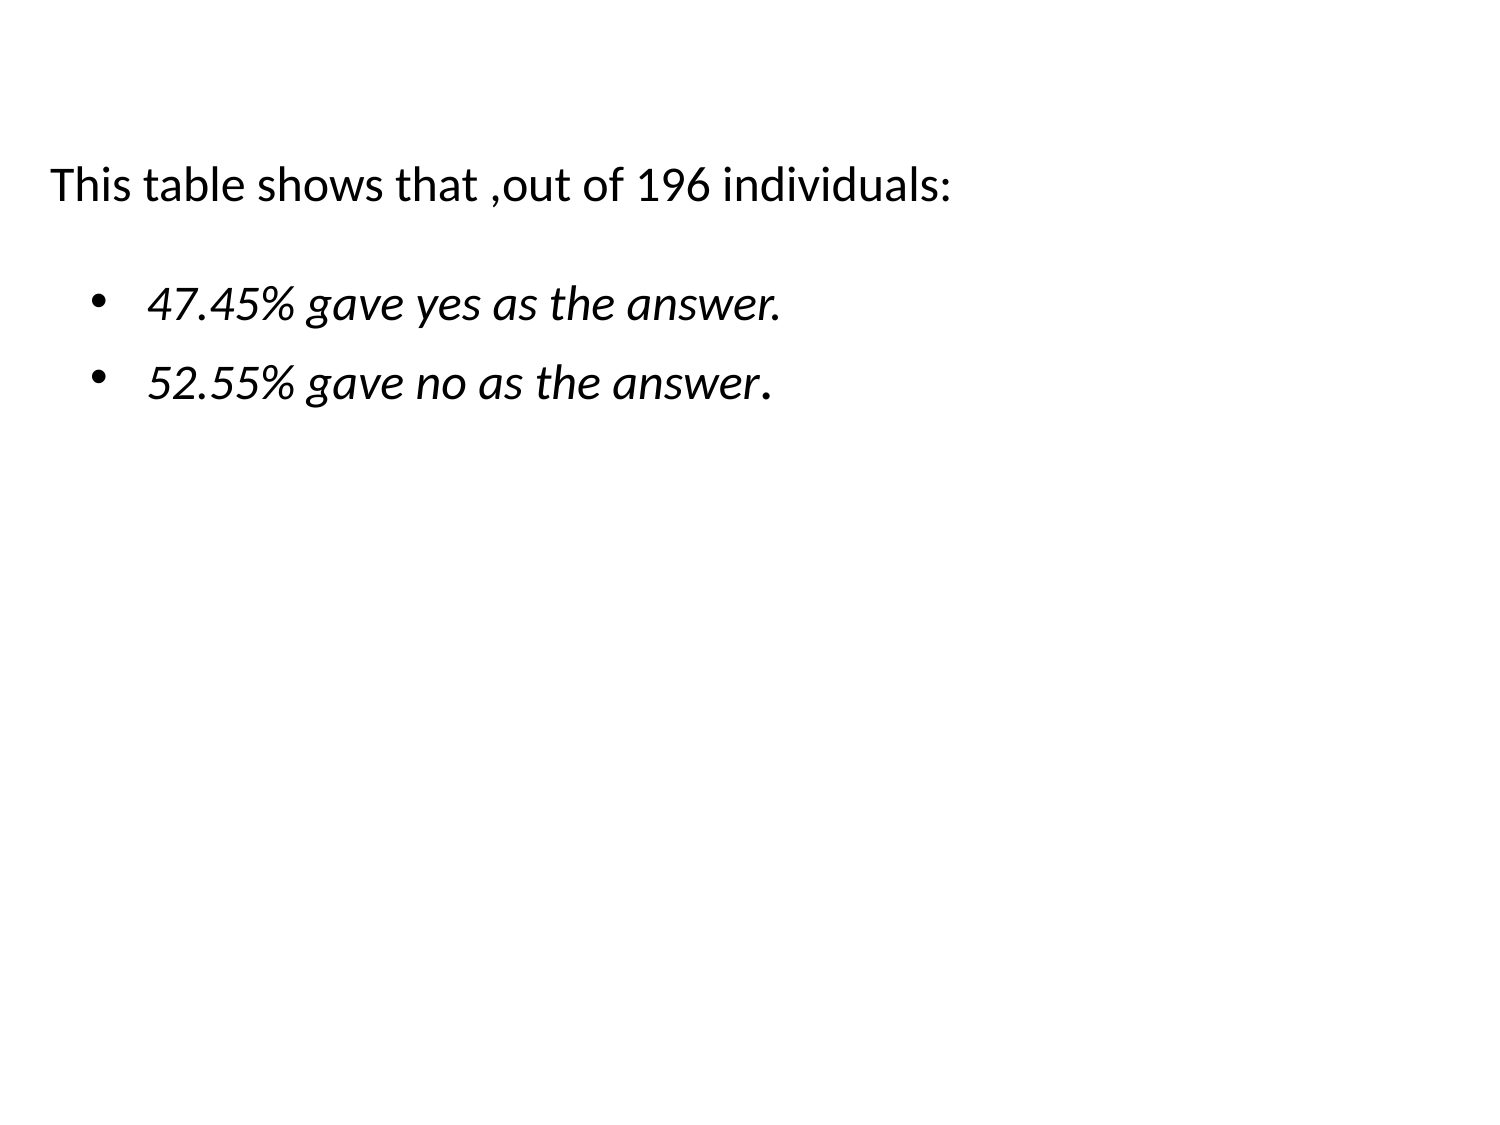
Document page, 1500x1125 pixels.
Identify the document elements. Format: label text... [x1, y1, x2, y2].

title This table shows that ,out of 196 individuals: [35, 187, 1379, 235]
list 47.45% gave yes as the answer. 52.55% gave no as the answer. [75, 262, 1425, 1005]
